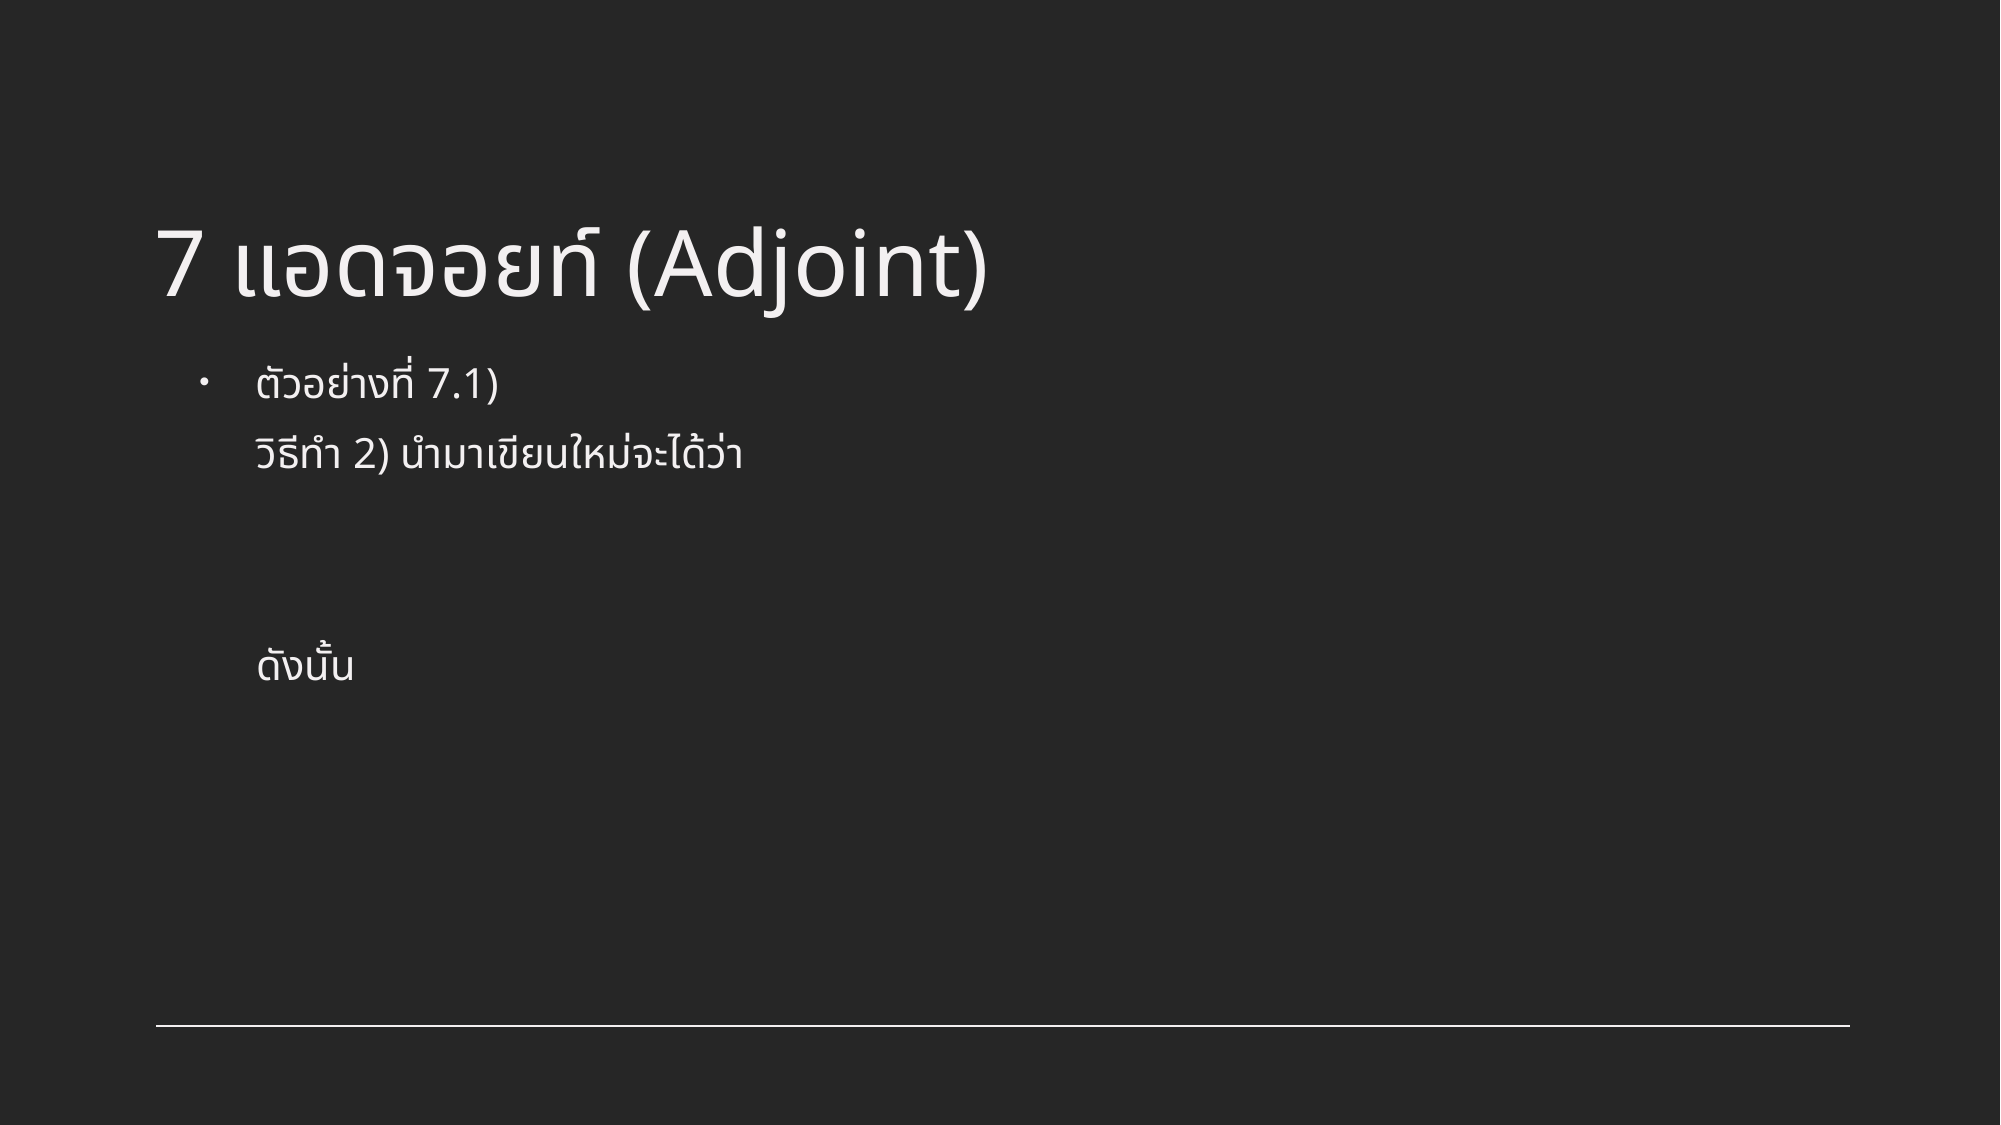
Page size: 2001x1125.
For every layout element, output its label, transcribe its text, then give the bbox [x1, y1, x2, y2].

title 7 แอดจอยท์ (Adjoint) [139, 143, 1850, 322]
